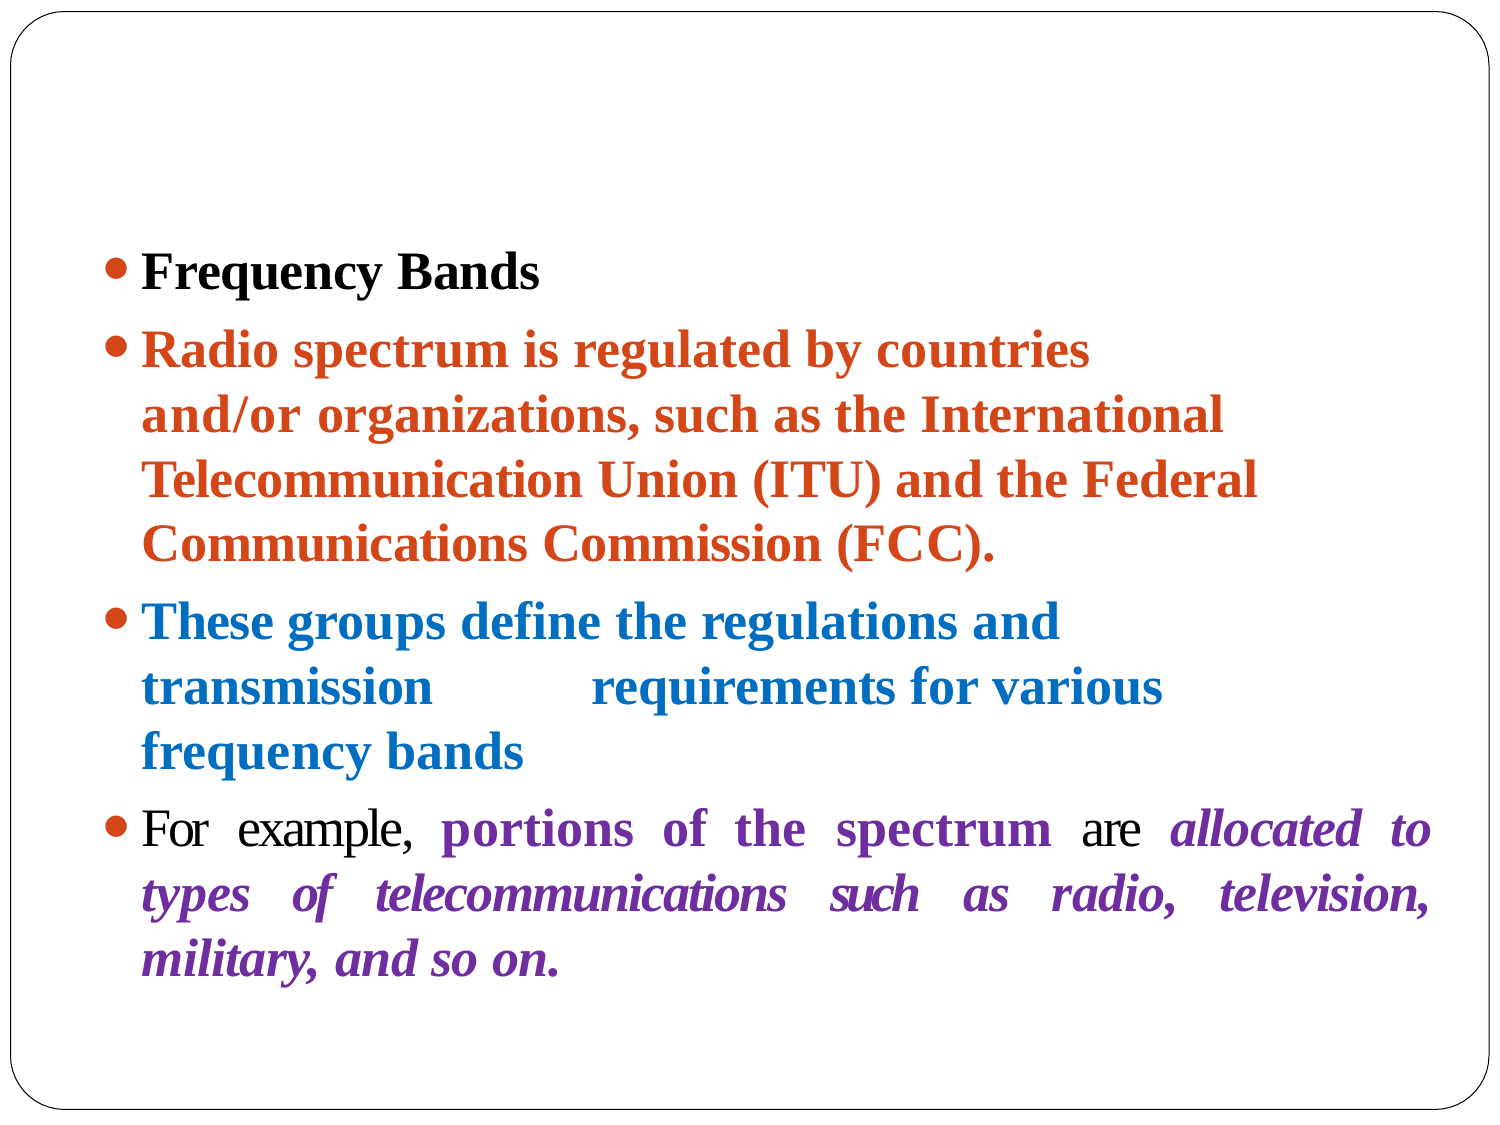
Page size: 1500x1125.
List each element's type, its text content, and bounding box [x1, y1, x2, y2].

text_box Frequency Bands Radio spectrum is regulated by countries and/or organizations, such as the International Telecommunication Union (ITU) and the Federal Communications Commission (FCC). These groups define the regulations and transmission requirements for various frequency bands For example, portions of the spectrum are allocated to types of telecommunications such as radio, television, military, and so on. [94, 220, 1434, 988]
